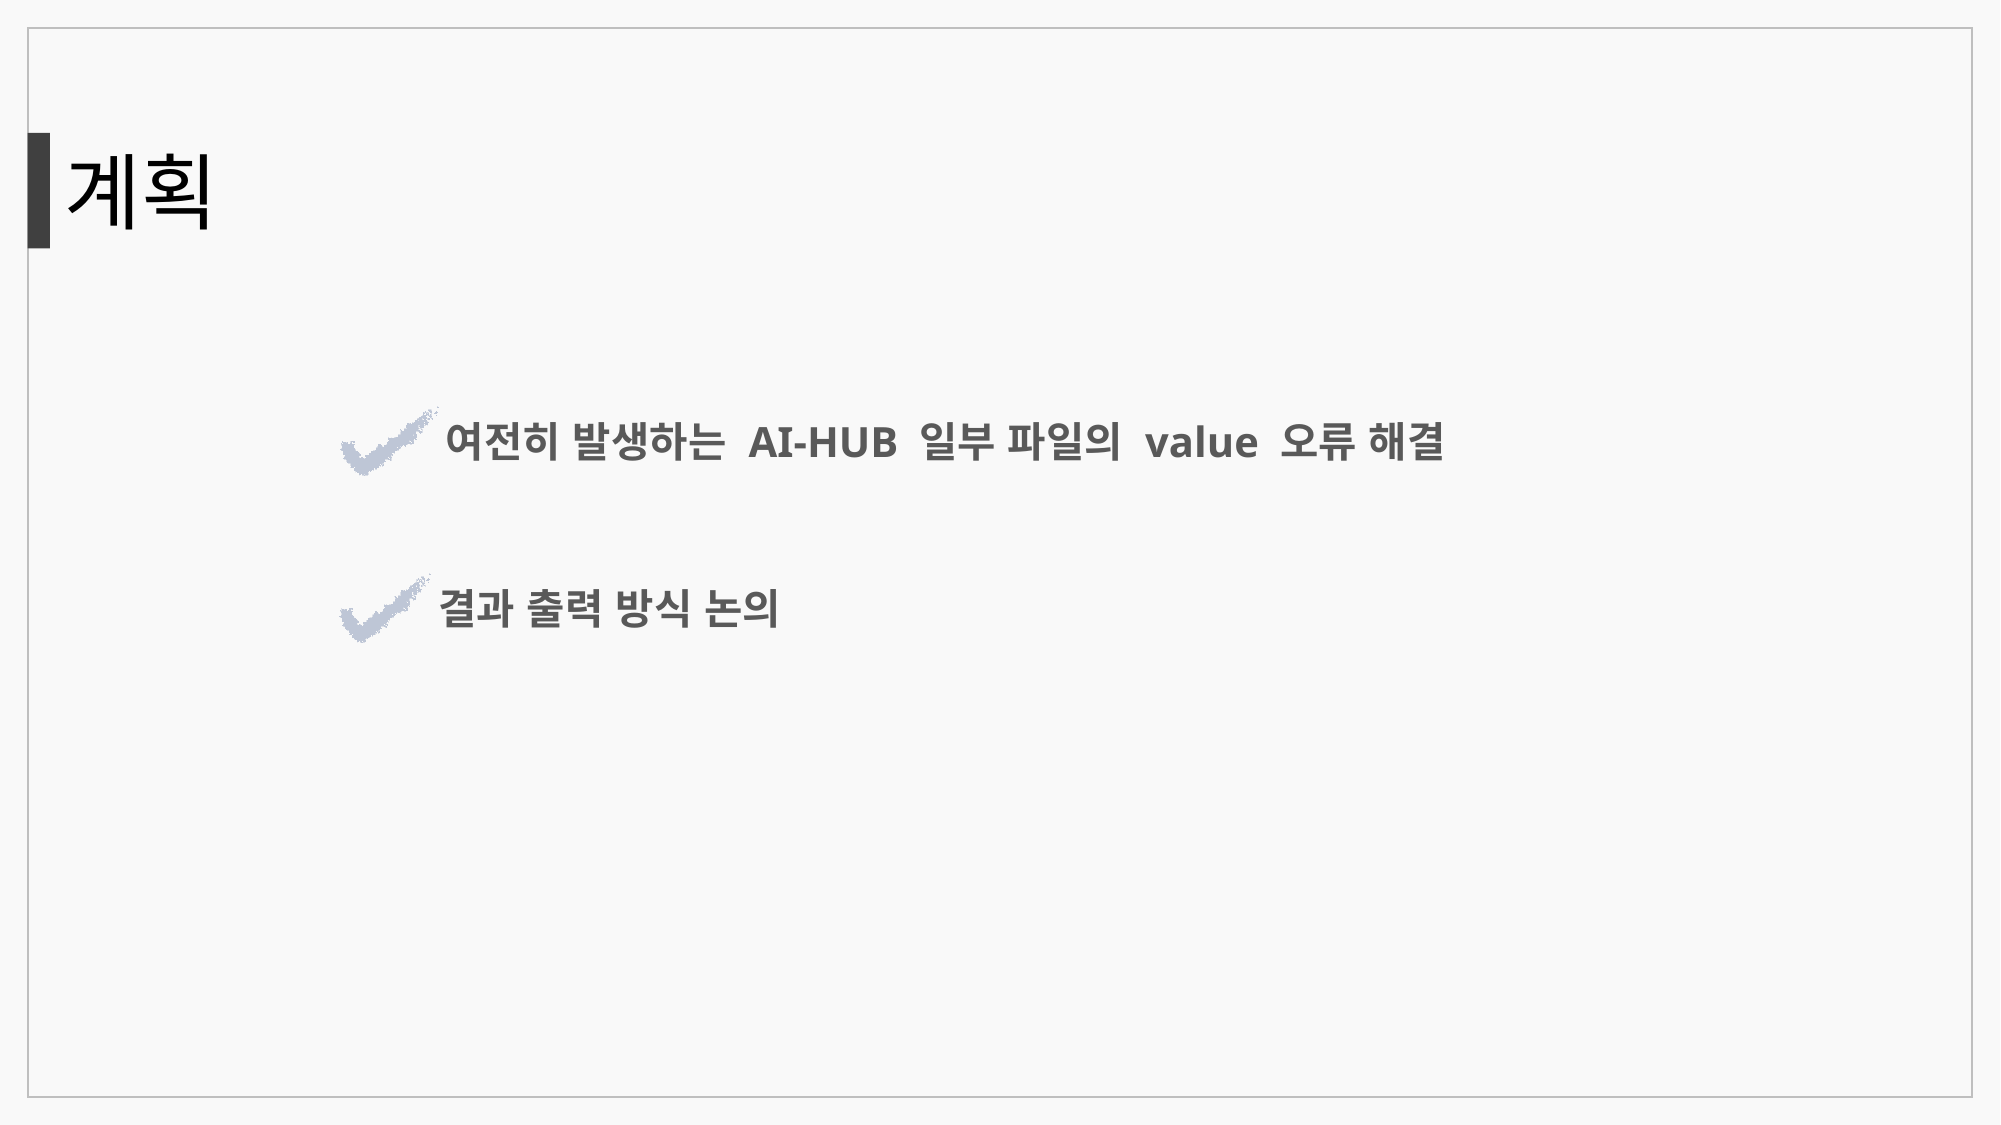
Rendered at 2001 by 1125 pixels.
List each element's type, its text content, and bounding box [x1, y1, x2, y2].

text_box 계획 [49, 132, 847, 248]
text_box [27, 27, 1973, 1098]
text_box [320, 567, 1422, 649]
text_box [27, 132, 51, 249]
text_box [318, 400, 1516, 525]
